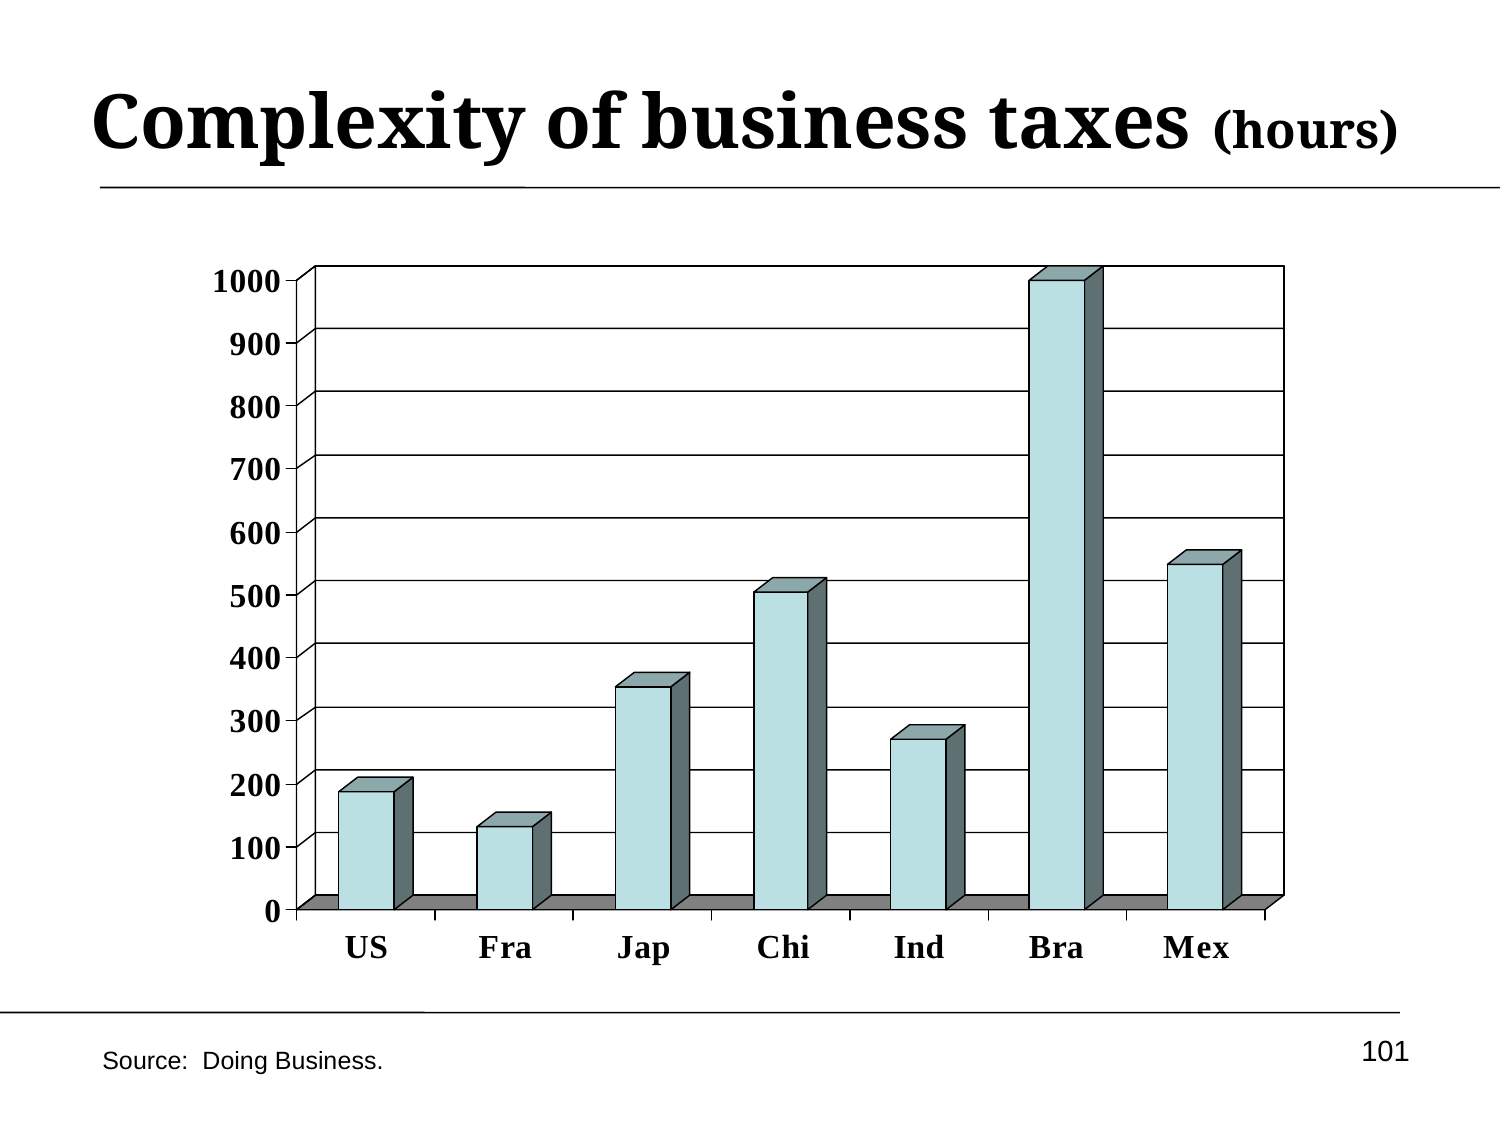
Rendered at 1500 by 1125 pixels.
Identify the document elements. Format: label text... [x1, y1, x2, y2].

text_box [162, 224, 1328, 1002]
title Complexity of business taxes (hours) [75, 50, 1425, 188]
text_box Source: Doing Business. [87, 1037, 625, 1083]
slide_number 101 [1074, 1024, 1426, 1103]
